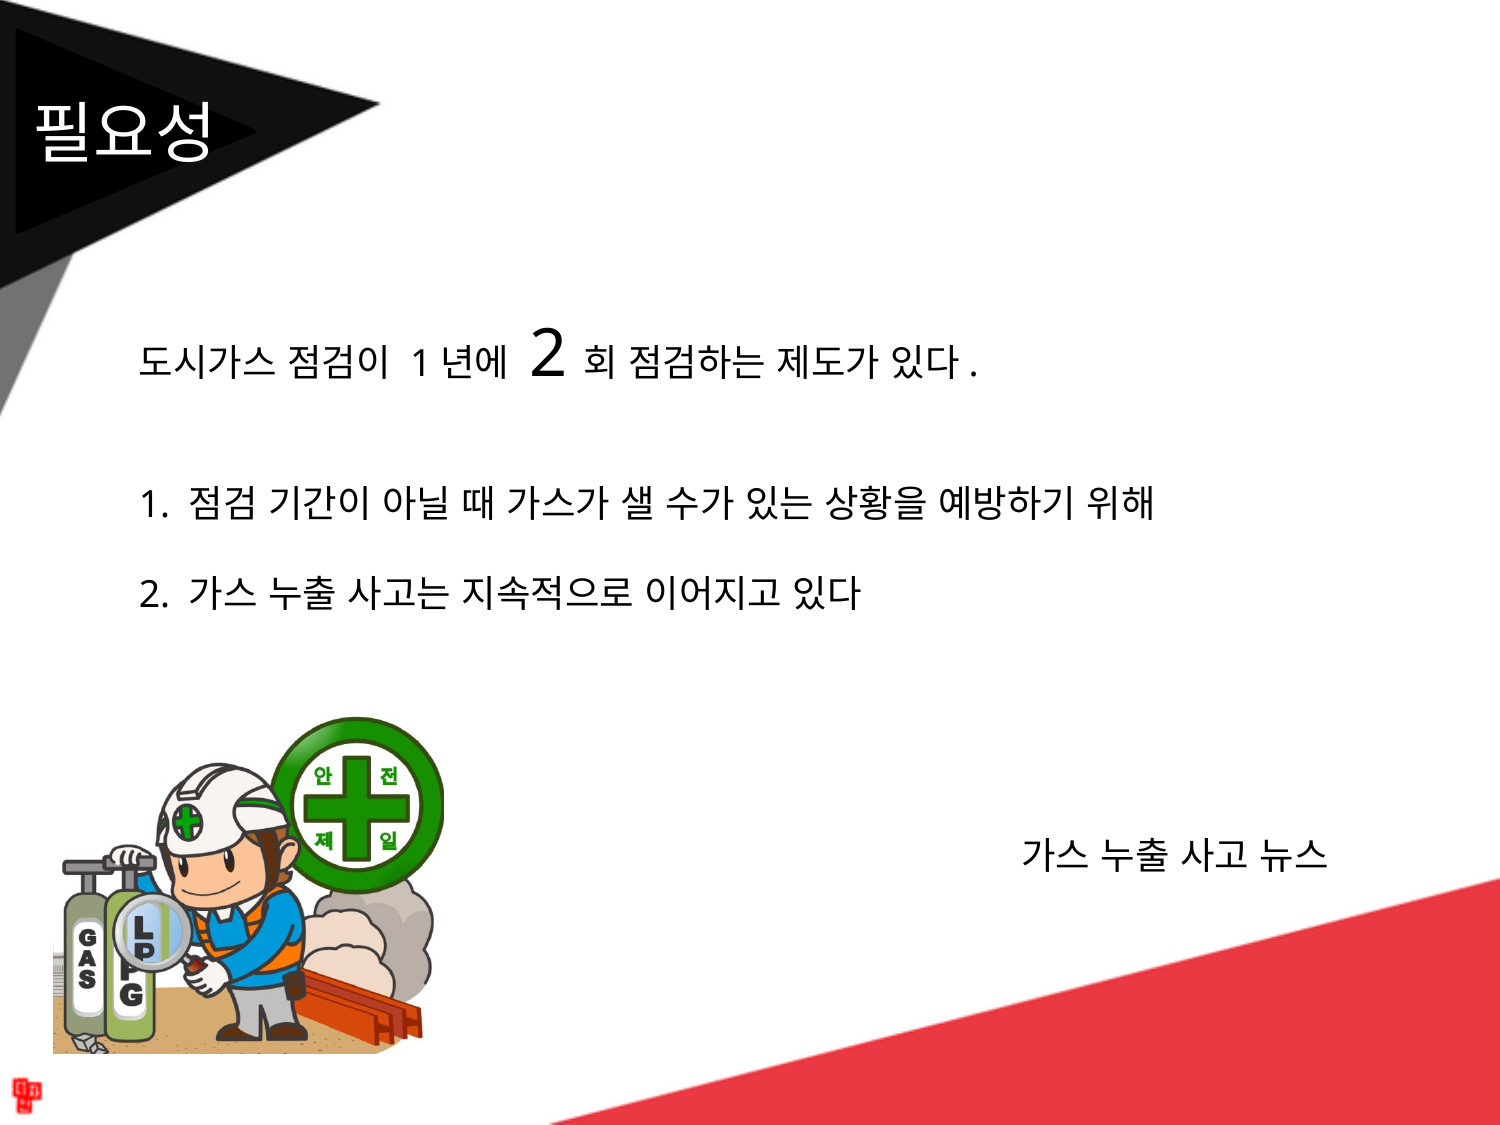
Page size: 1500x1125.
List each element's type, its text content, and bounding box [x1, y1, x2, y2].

text_box [15, 28, 150, 234]
text_box 필요성 [17, 83, 254, 178]
text_box 가스 누출 사고 뉴스 [974, 824, 1376, 885]
text_box 도시가스 점검이 1년에 2회 점검하는 제도가 있다. 1. 점검 기간이 아닐 때 가스가 샐 수가 있는 상황을 예방하기 위해 2. 가스 누출 사고는 지속적으로 이어지고 있다 [123, 302, 1371, 668]
picture [0, 0, 1500, 1125]
